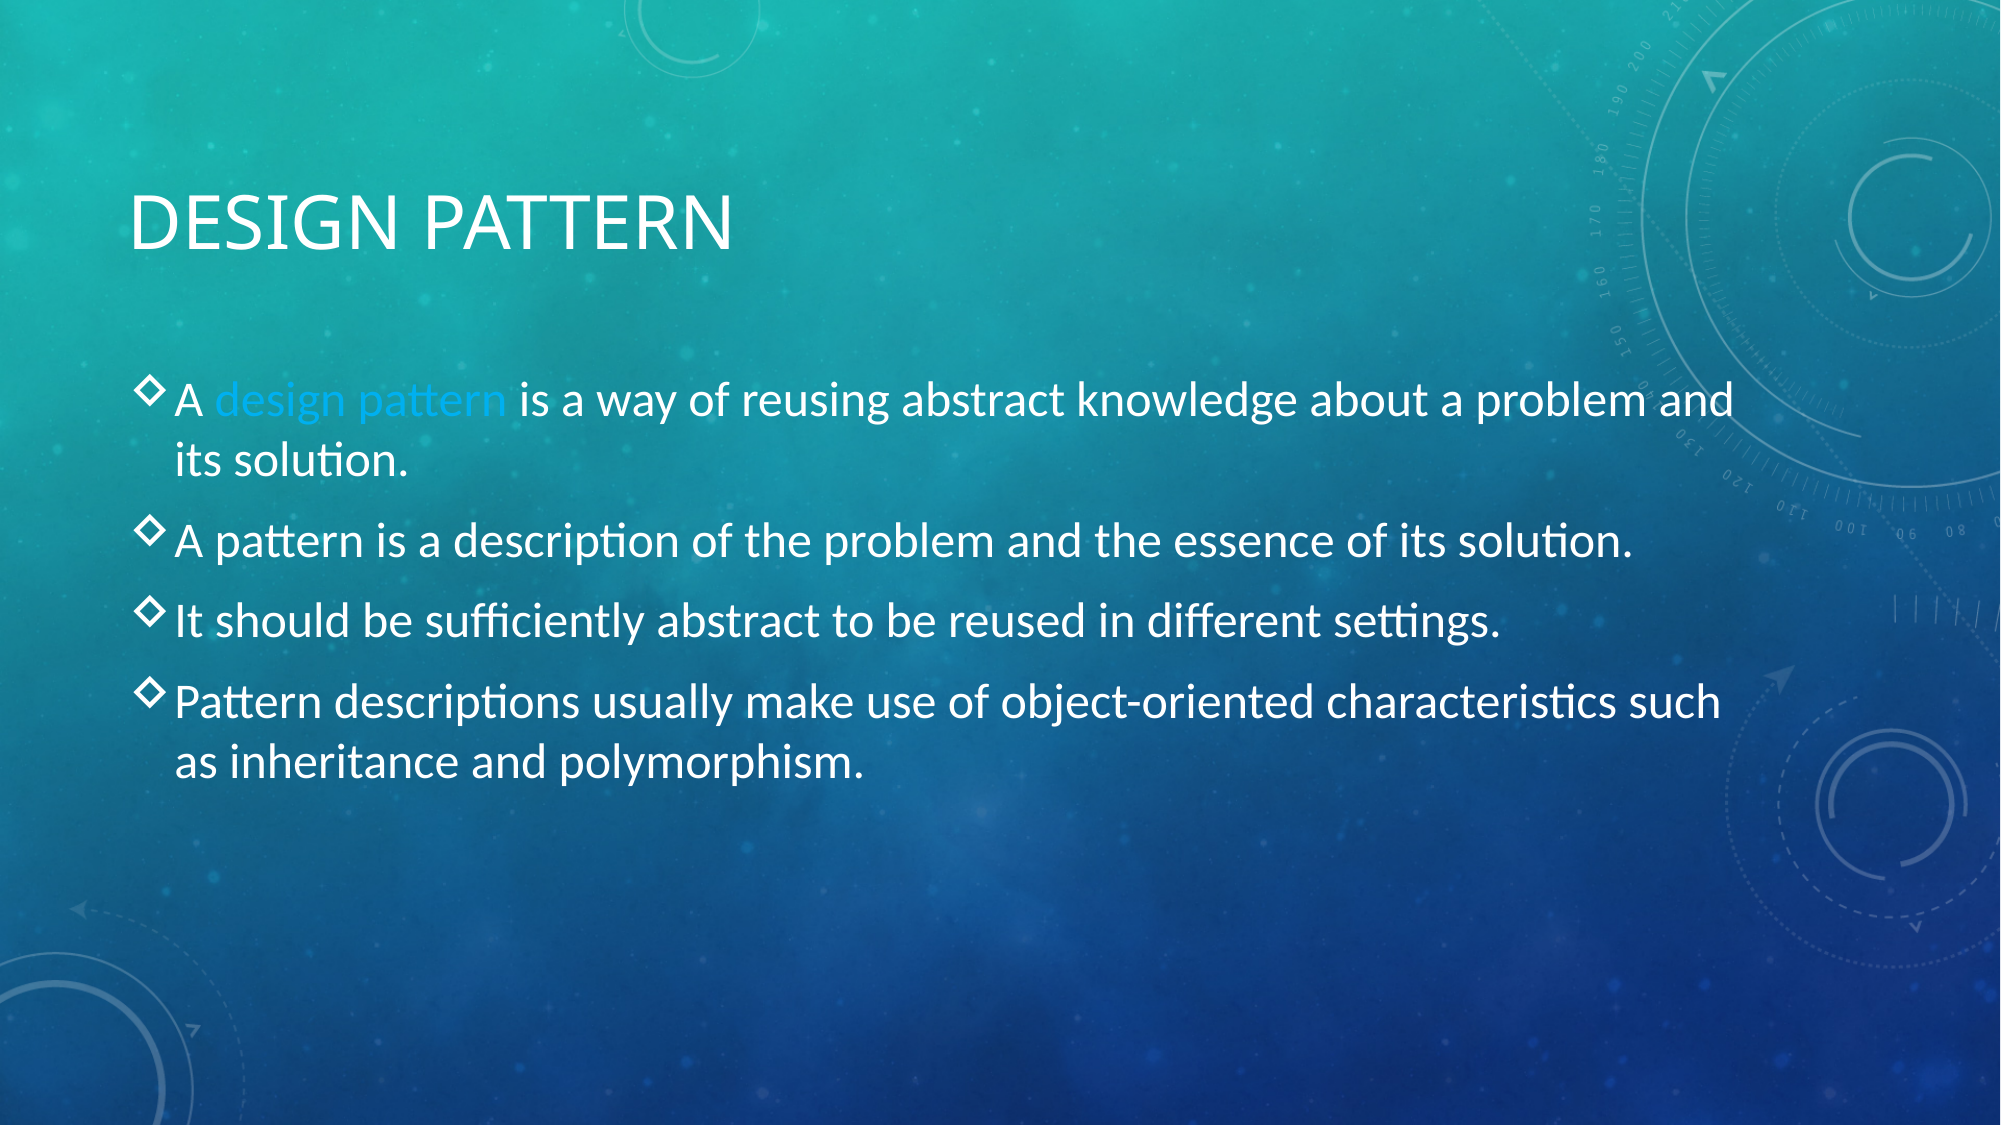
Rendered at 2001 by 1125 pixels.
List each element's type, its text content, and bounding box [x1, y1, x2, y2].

picture [0, 0, 2001, 1125]
title Design pattern [112, 99, 1775, 339]
list A design pattern is a way of reusing abstract knowledge about a problem and its solution. A pattern is a description of the problem and the essence of its solution. It should be sufficiently abstract to be reused in different settings. Pattern descriptions usually make use of object-oriented characteristics such as inheritance and polymorphism. [112, 351, 1775, 870]
